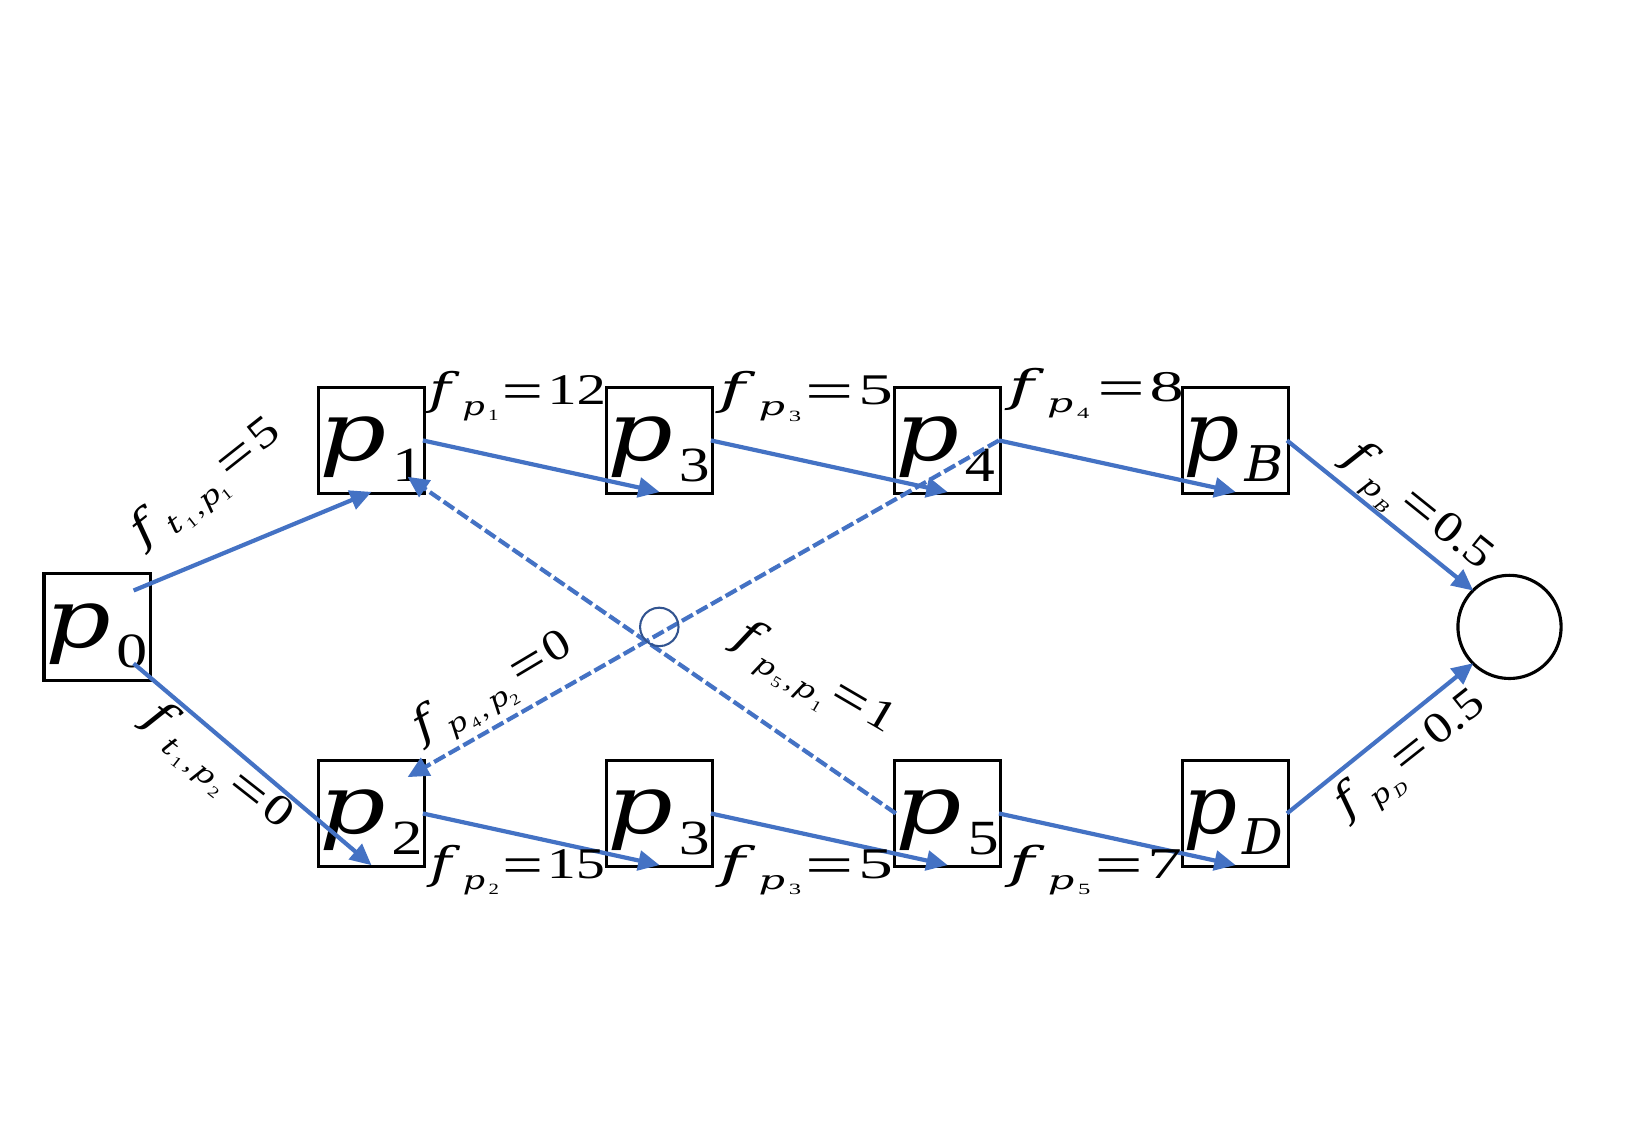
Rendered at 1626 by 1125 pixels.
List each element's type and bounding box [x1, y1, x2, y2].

text_box [407, 476, 911, 777]
text_box [1286, 440, 1474, 591]
text_box [133, 440, 320, 591]
text_box [1286, 663, 1474, 814]
text_box [133, 663, 320, 814]
